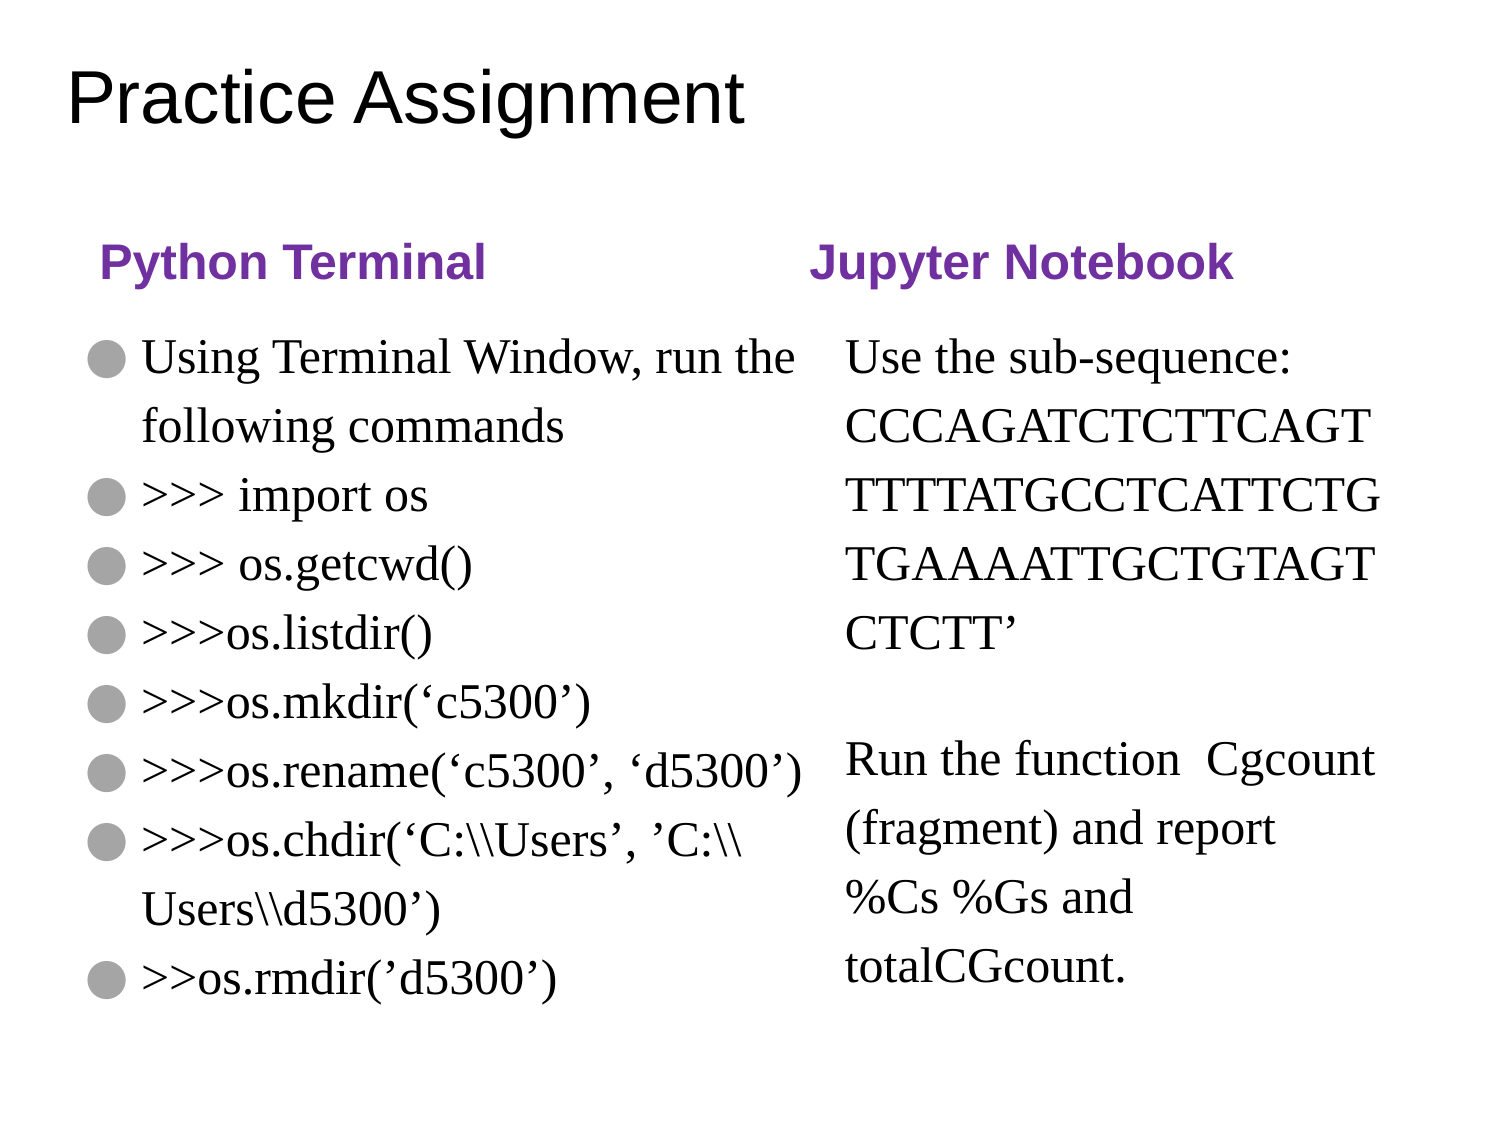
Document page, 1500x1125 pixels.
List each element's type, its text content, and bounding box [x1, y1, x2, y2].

list Using Terminal Window, run the following commands >>> import os >>> os.getcwd() >>>os.listdir() >>>os.mkdir(‘c5300’) >>>os.rename(‘c5300’, ‘d5300’) >>>os.chdir(‘C:\\Users’, ’C:\\Users\\d5300’) >>os.rmdir(’d5300’) [51, 299, 829, 1014]
list Use the sub-sequence: CCCAGATCTCTTCAGTTTTTATGCCTCATTCTGTGAAAATTGCTGTAGTCTCTT’ Run the function Cgcount (fragment) and report %Cs %Gs and totalCGcount. [829, 299, 1397, 1014]
text_box Jupyter Notebook [794, 221, 1362, 297]
title Practice Assignment [51, 33, 1449, 159]
text_box Python Terminal [84, 222, 550, 298]
